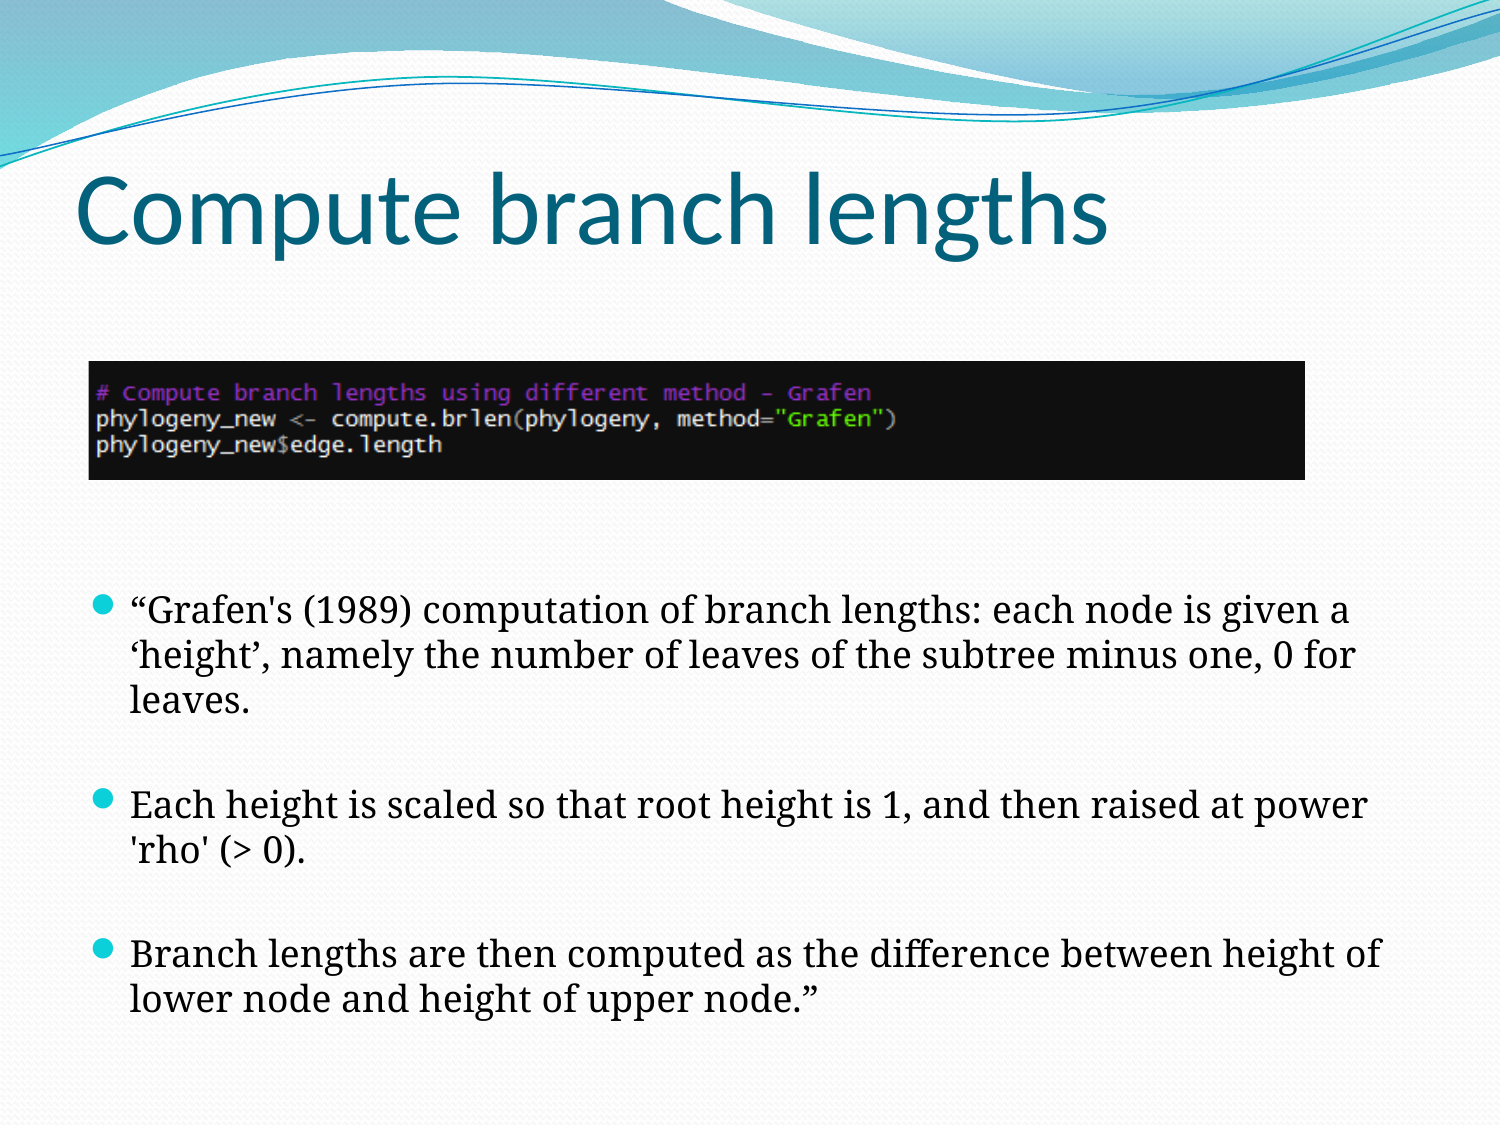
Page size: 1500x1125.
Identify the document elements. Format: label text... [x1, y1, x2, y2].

list “Grafen's (1989) computation of branch lengths: each node is given a ‘height’, namely the number of leaves of the subtree minus one, 0 for leaves. Each height is scaled so that root height is 1, and then raised at power 'rho' (> 0). Branch lengths are then computed as the difference between height of lower node and height of upper node.” [75, 317, 1425, 1038]
picture [88, 361, 1306, 480]
title Compute branch lengths [75, 78, 1425, 266]
